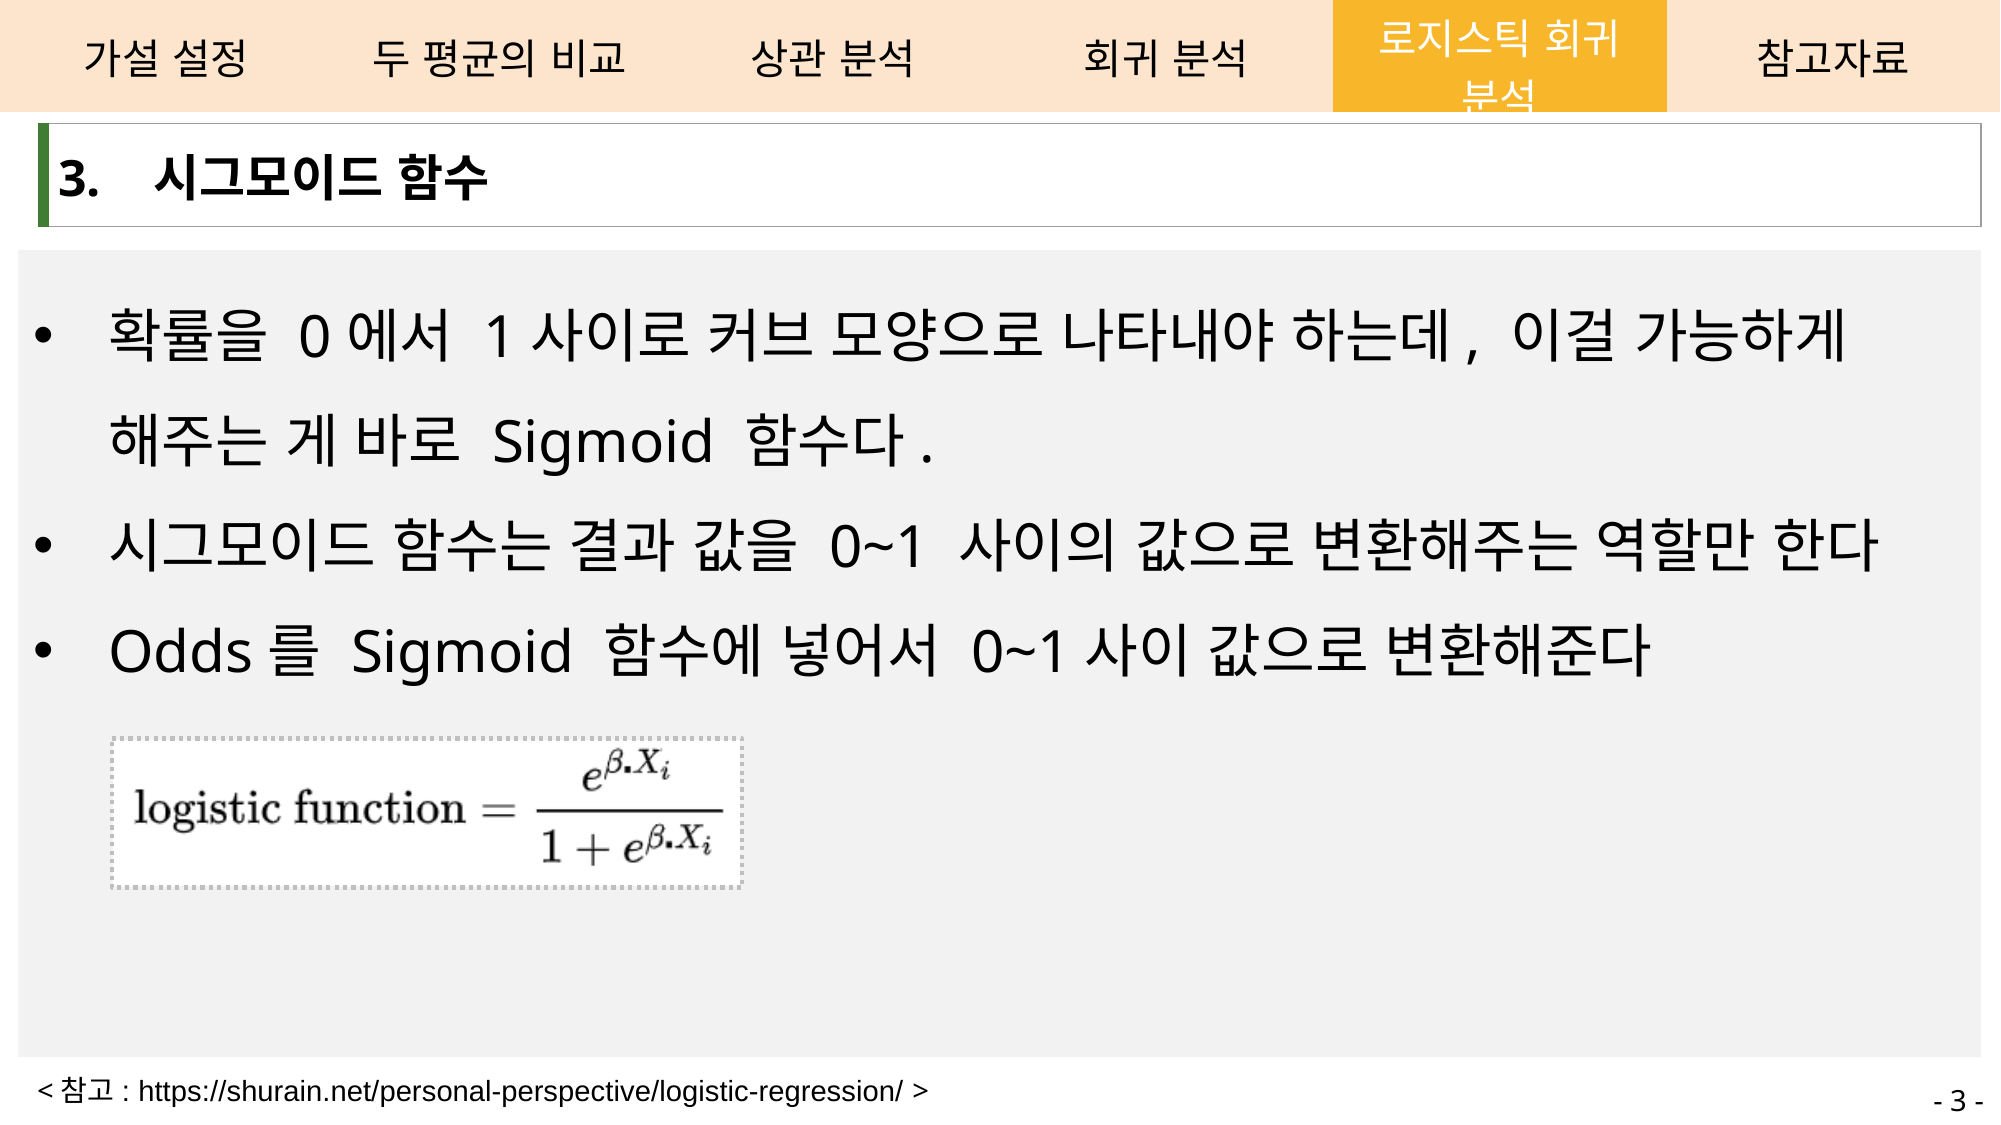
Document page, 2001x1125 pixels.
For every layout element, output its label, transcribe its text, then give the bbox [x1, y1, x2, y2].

table_header 두 평균의 비교 [333, 0, 667, 112]
text_box 확률을 0에서 1사이로 커브 모양으로 나타내야 하는데, 이걸 가능하게 해주는 게 바로 Sigmoid 함수다. 시그모이드 함수는 결과 값을 0~1 사이의 값으로 변환해주는 역할만 한다 Odds를 Sigmoid 함수에 넣어서 0~1사이 값으로 변환해준다 [18, 249, 1981, 1058]
table_header 상관 분석 [667, 0, 1000, 112]
table_header 3. 시그모이드 함수 [49, 124, 1980, 226]
table_header 가설 설정 [0, 0, 333, 112]
text_box - 3 - [1918, 1074, 2000, 1125]
table_header 회귀 분석 [1000, 0, 1333, 112]
picture [113, 740, 740, 886]
table_header 로지스틱 회귀 분석 [1333, 0, 1667, 112]
table_header 참고자료 [1667, 0, 2000, 112]
text_box <참고: https://shurain.net/personal-perspective/logistic-regression/ > [22, 1047, 944, 1115]
